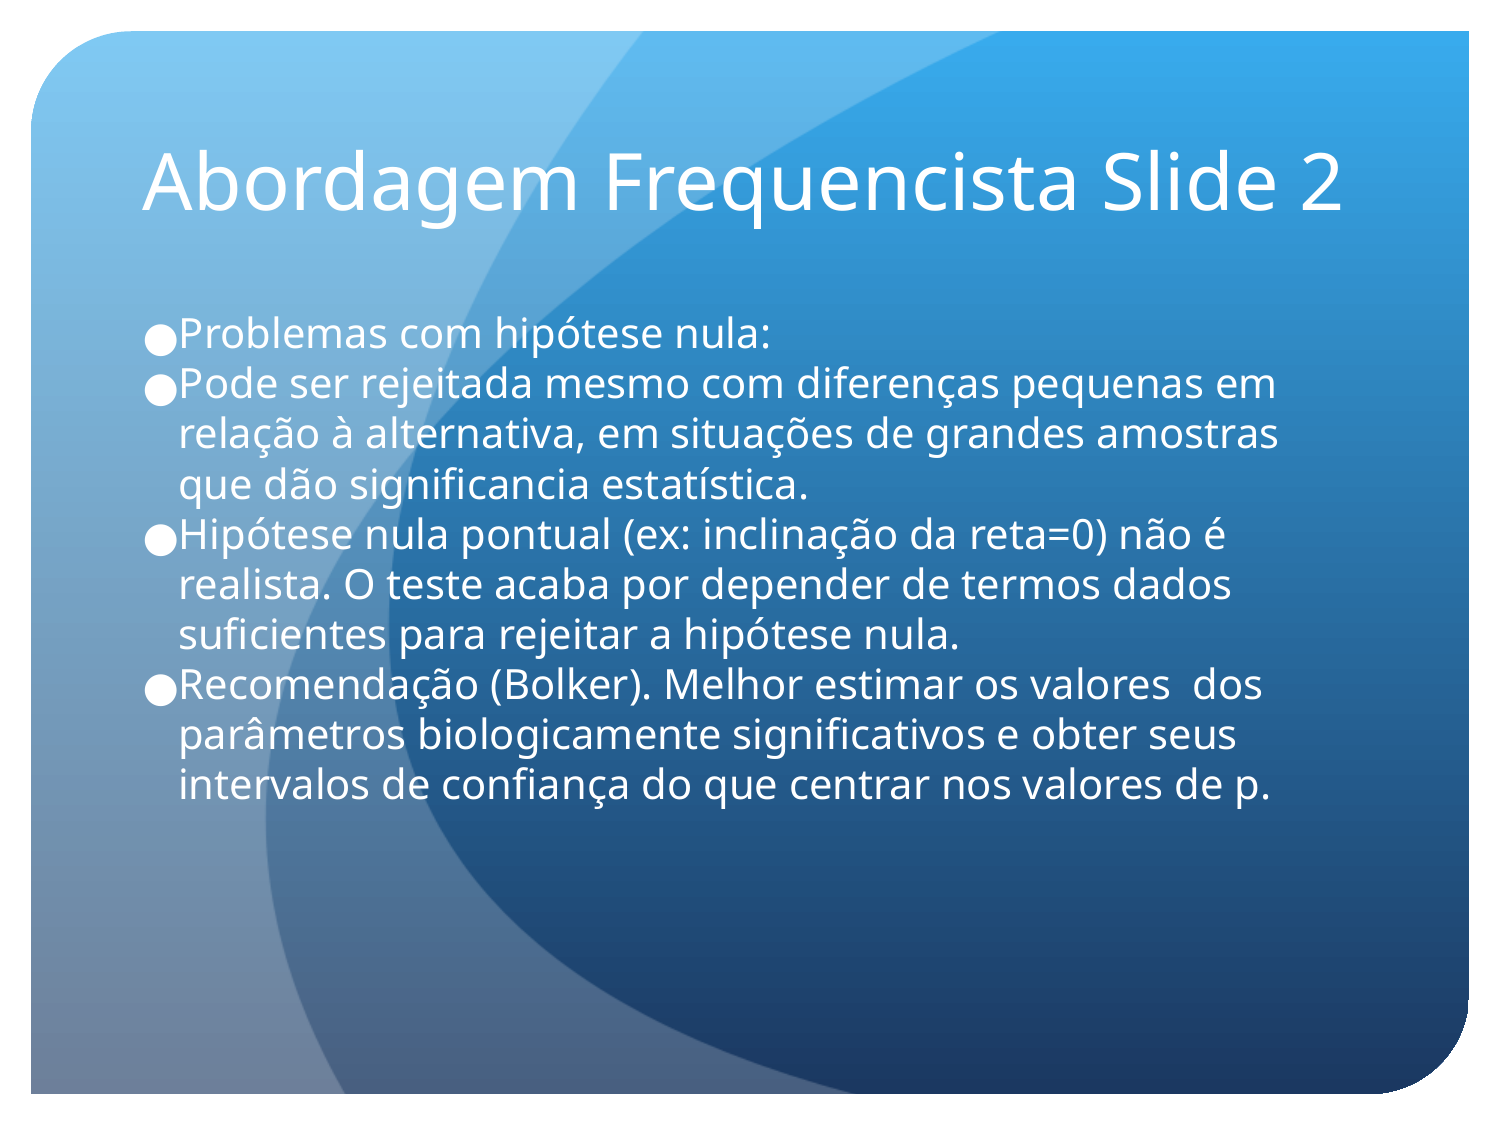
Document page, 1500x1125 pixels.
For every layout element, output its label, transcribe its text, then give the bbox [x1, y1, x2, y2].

text_box Problemas com hipótese nula: Pode ser rejeitada mesmo com diferenças pequenas em relação à alternativa, em situações de grandes amostras que dão significancia estatística. Hipótese nula pontual (ex: inclinação da reta=0) não é realista. O teste acaba por depender de termos dados suficientes para rejeitar a hipótese nula. Recomendação (Bolker). Melhor estimar os valores dos parâmetros biologicamente significativos e obter seus intervalos de confiança do que centrar nos valores de p. [127, 299, 1372, 991]
picture [26, 30, 1474, 1095]
text_box Abordagem Frequencista Slide 2 [127, 62, 1372, 234]
